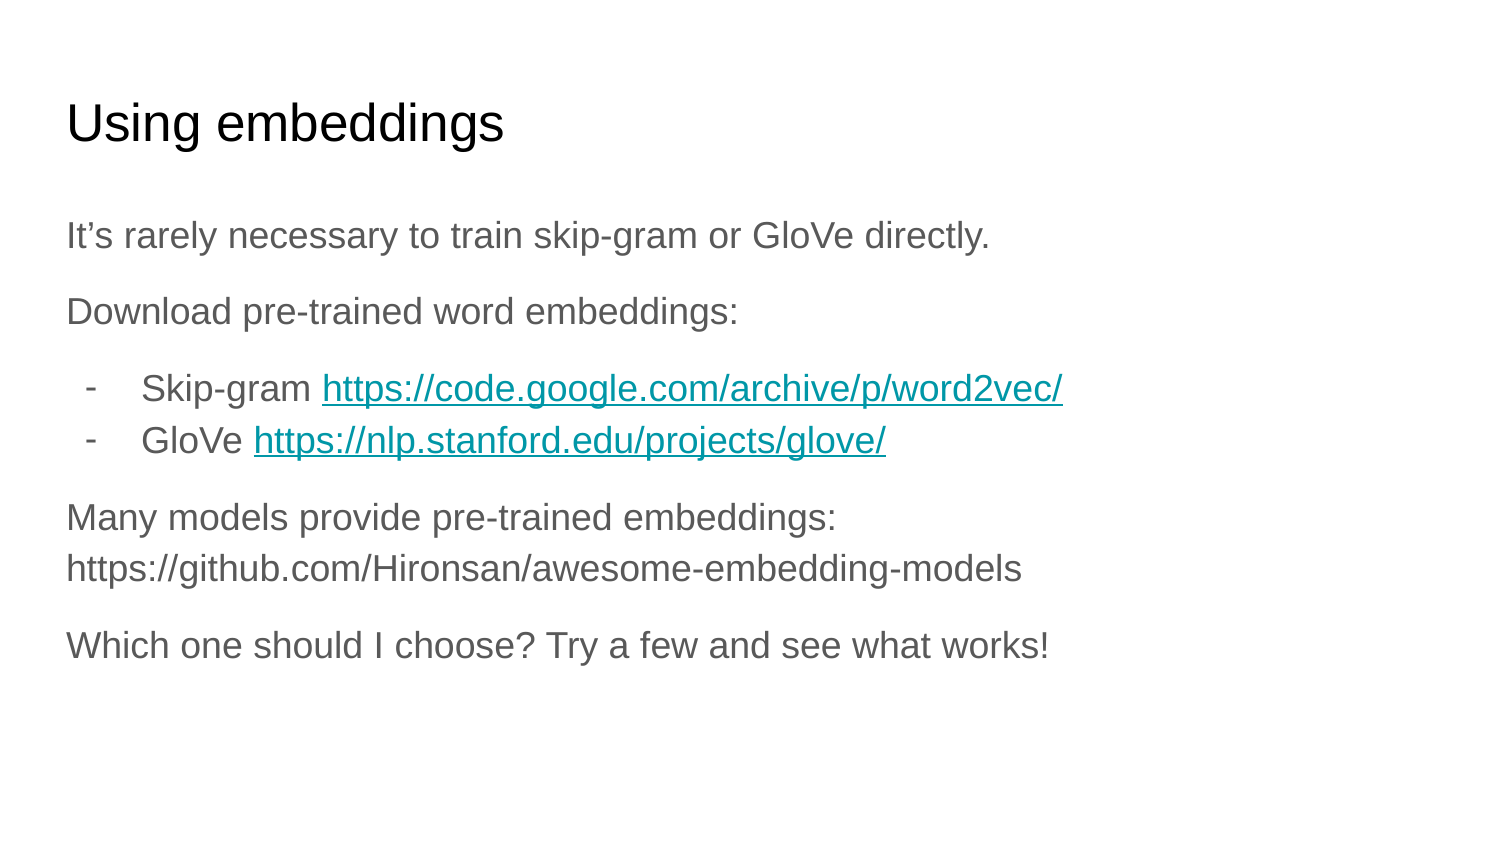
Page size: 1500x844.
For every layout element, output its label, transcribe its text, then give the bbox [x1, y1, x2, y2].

list It’s rarely necessary to train skip-gram or GloVe directly. Download pre-trained word embeddings: Skip-gram https://code.google.com/archive/p/word2vec/ GloVe https://nlp.stanford.edu/projects/glove/ Many models provide pre-trained embeddings: https://github.com/Hironsan/awesome-embedding-models Which one should I choose? Try a few and see what works! [51, 189, 1449, 750]
title Using embeddings [51, 72, 1449, 167]
